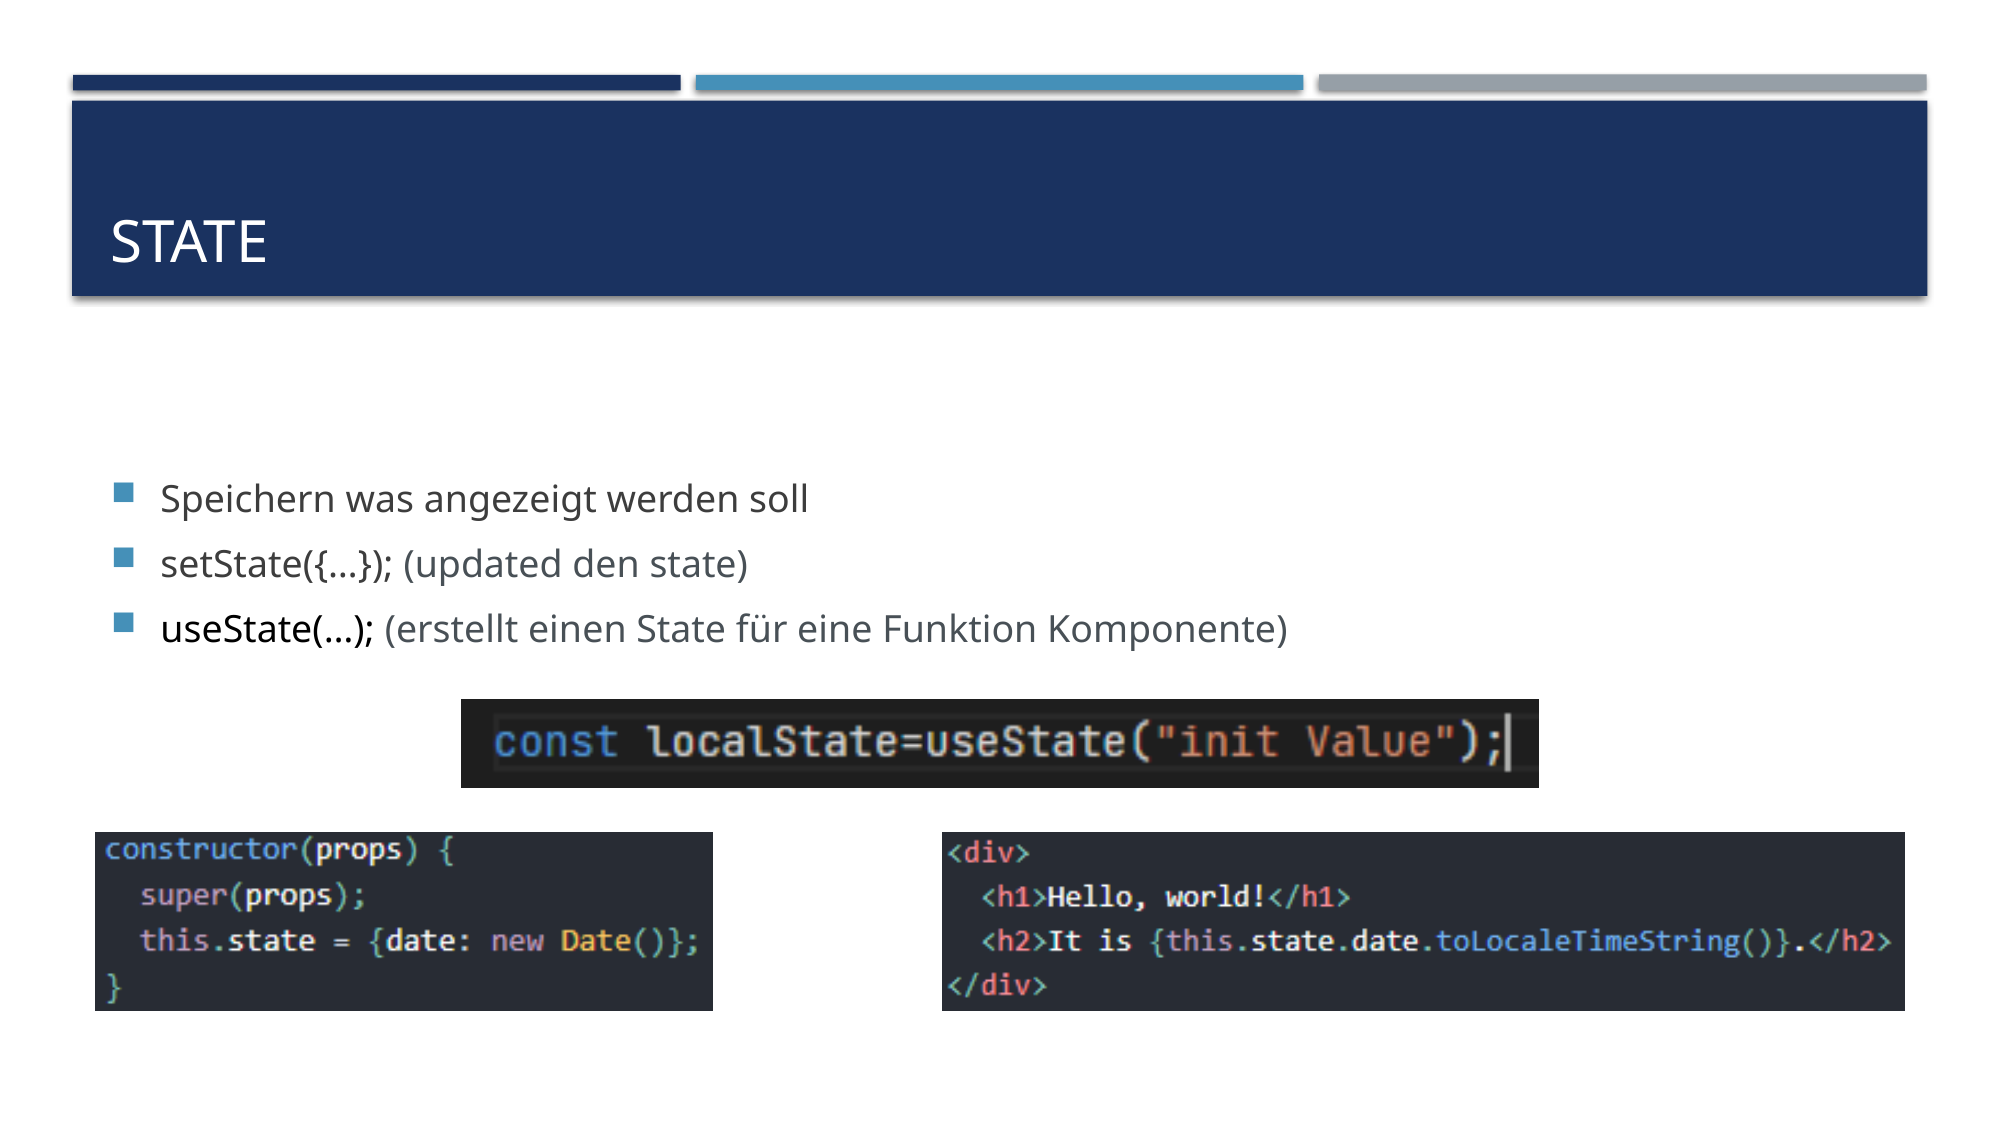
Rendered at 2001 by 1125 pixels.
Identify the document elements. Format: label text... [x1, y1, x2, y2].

title State [95, 115, 1905, 282]
picture [460, 699, 1539, 788]
picture [941, 832, 1906, 1011]
list Speichern was angezeigt werden soll setState({…}); (updated den state) useState(…); (erstellt einen State für eine Funktion Komponente) [95, 382, 1905, 743]
picture [94, 832, 713, 1011]
